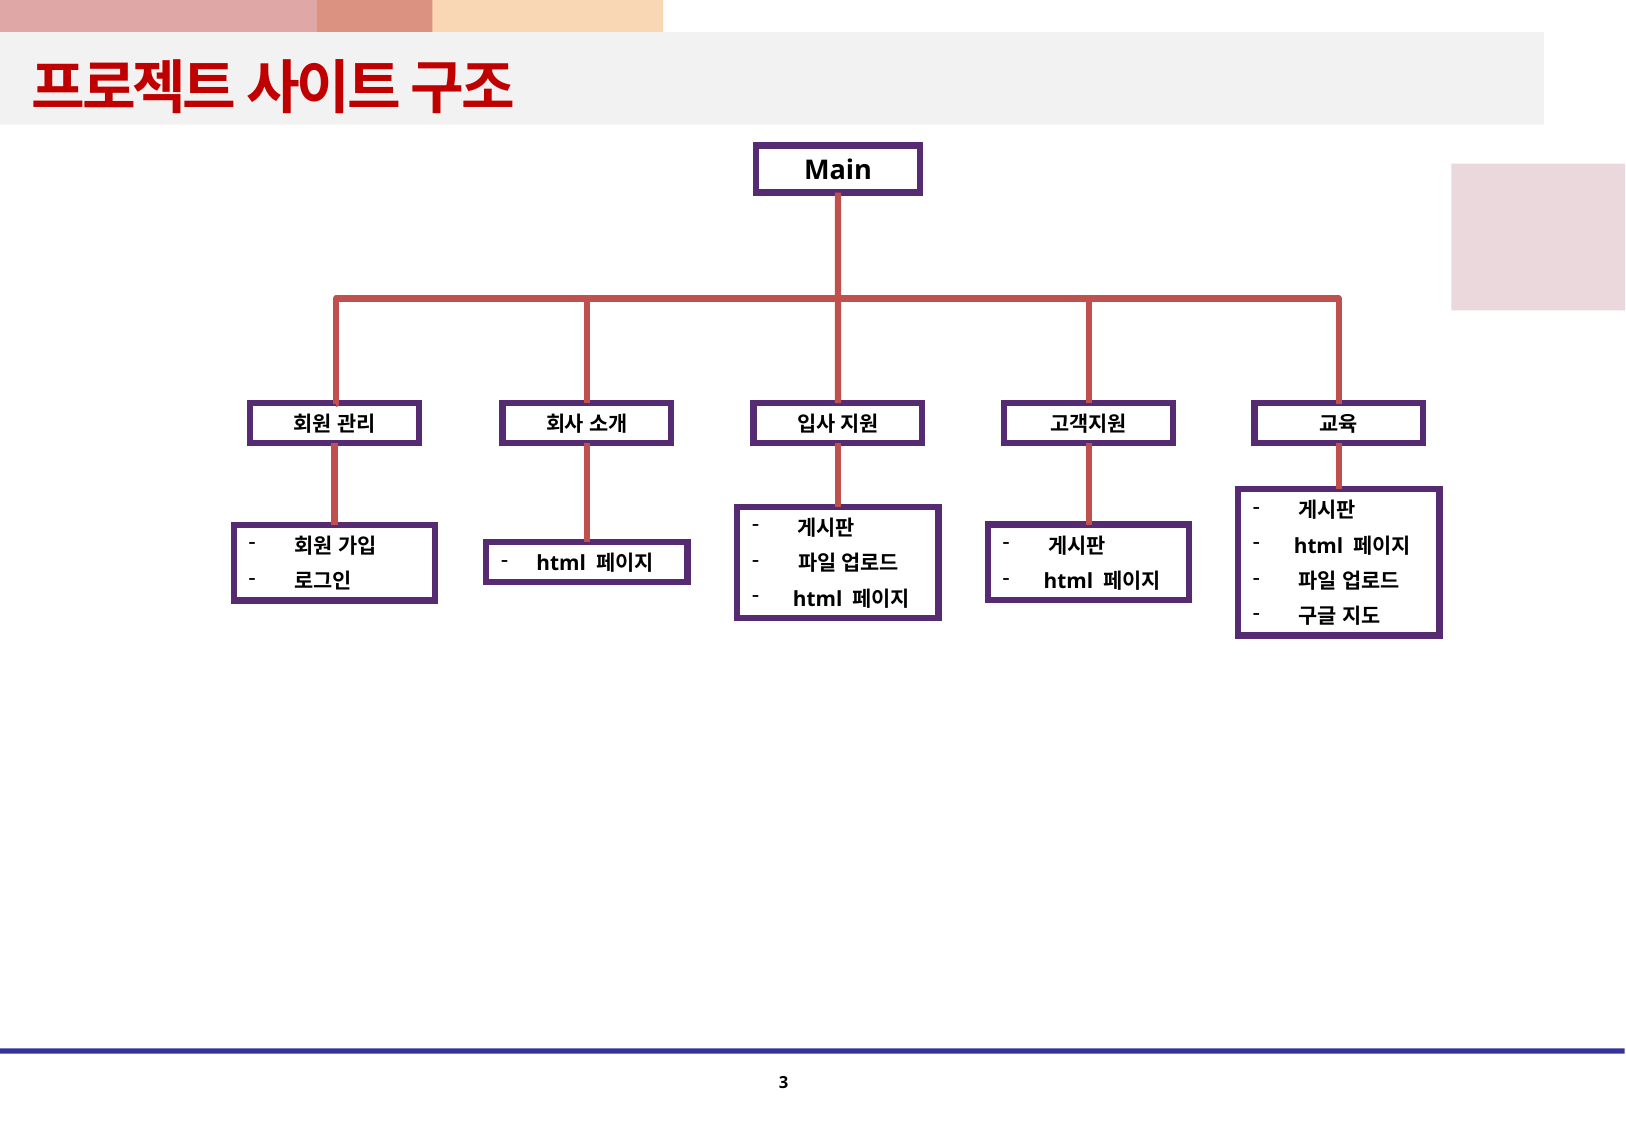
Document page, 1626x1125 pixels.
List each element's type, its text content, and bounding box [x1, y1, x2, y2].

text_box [590, 298, 839, 404]
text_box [1087, 298, 1340, 405]
text_box Main [756, 145, 920, 193]
text_box 프로젝트 사이트 구조 [17, 42, 988, 128]
text_box 입사 지원 [753, 414, 923, 444]
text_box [841, 298, 1084, 404]
text_box 게시판 파일 업로드 html 페이지 [737, 506, 939, 618]
text_box 교육 [1254, 403, 1424, 444]
text_box 회사 소개 [502, 414, 672, 444]
text_box 고객지원 [1004, 414, 1174, 444]
text_box html 페이지 [486, 542, 688, 583]
text_box 게시판 html 페이지 [987, 524, 1190, 601]
text_box 회원 관리 [249, 403, 419, 444]
text_box 게시판 html 페이지 파일 업로드 구글 지도 [1238, 489, 1440, 636]
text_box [335, 298, 588, 405]
text_box 회원 가입 로그인 [233, 524, 436, 601]
